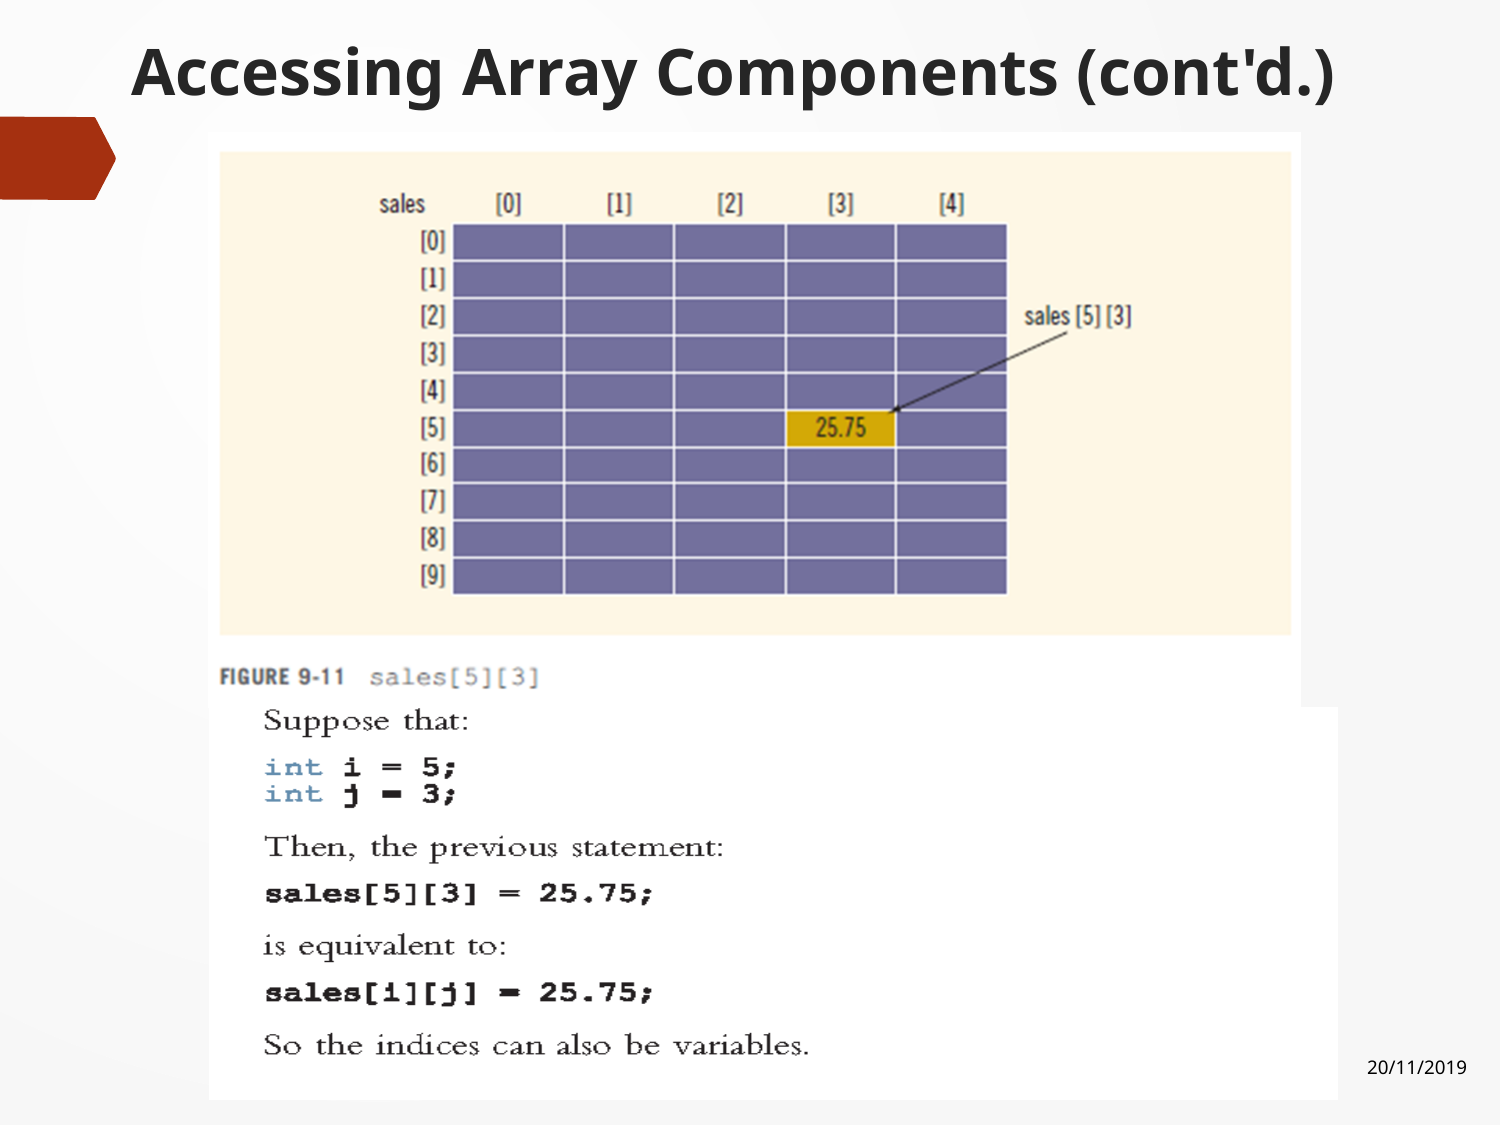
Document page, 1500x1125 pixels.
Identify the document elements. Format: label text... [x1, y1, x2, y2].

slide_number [1342, 1037, 1483, 1098]
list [208, 131, 1302, 708]
title Accessing Array Components (cont'd.) [116, 23, 1483, 158]
picture [209, 707, 1338, 1100]
